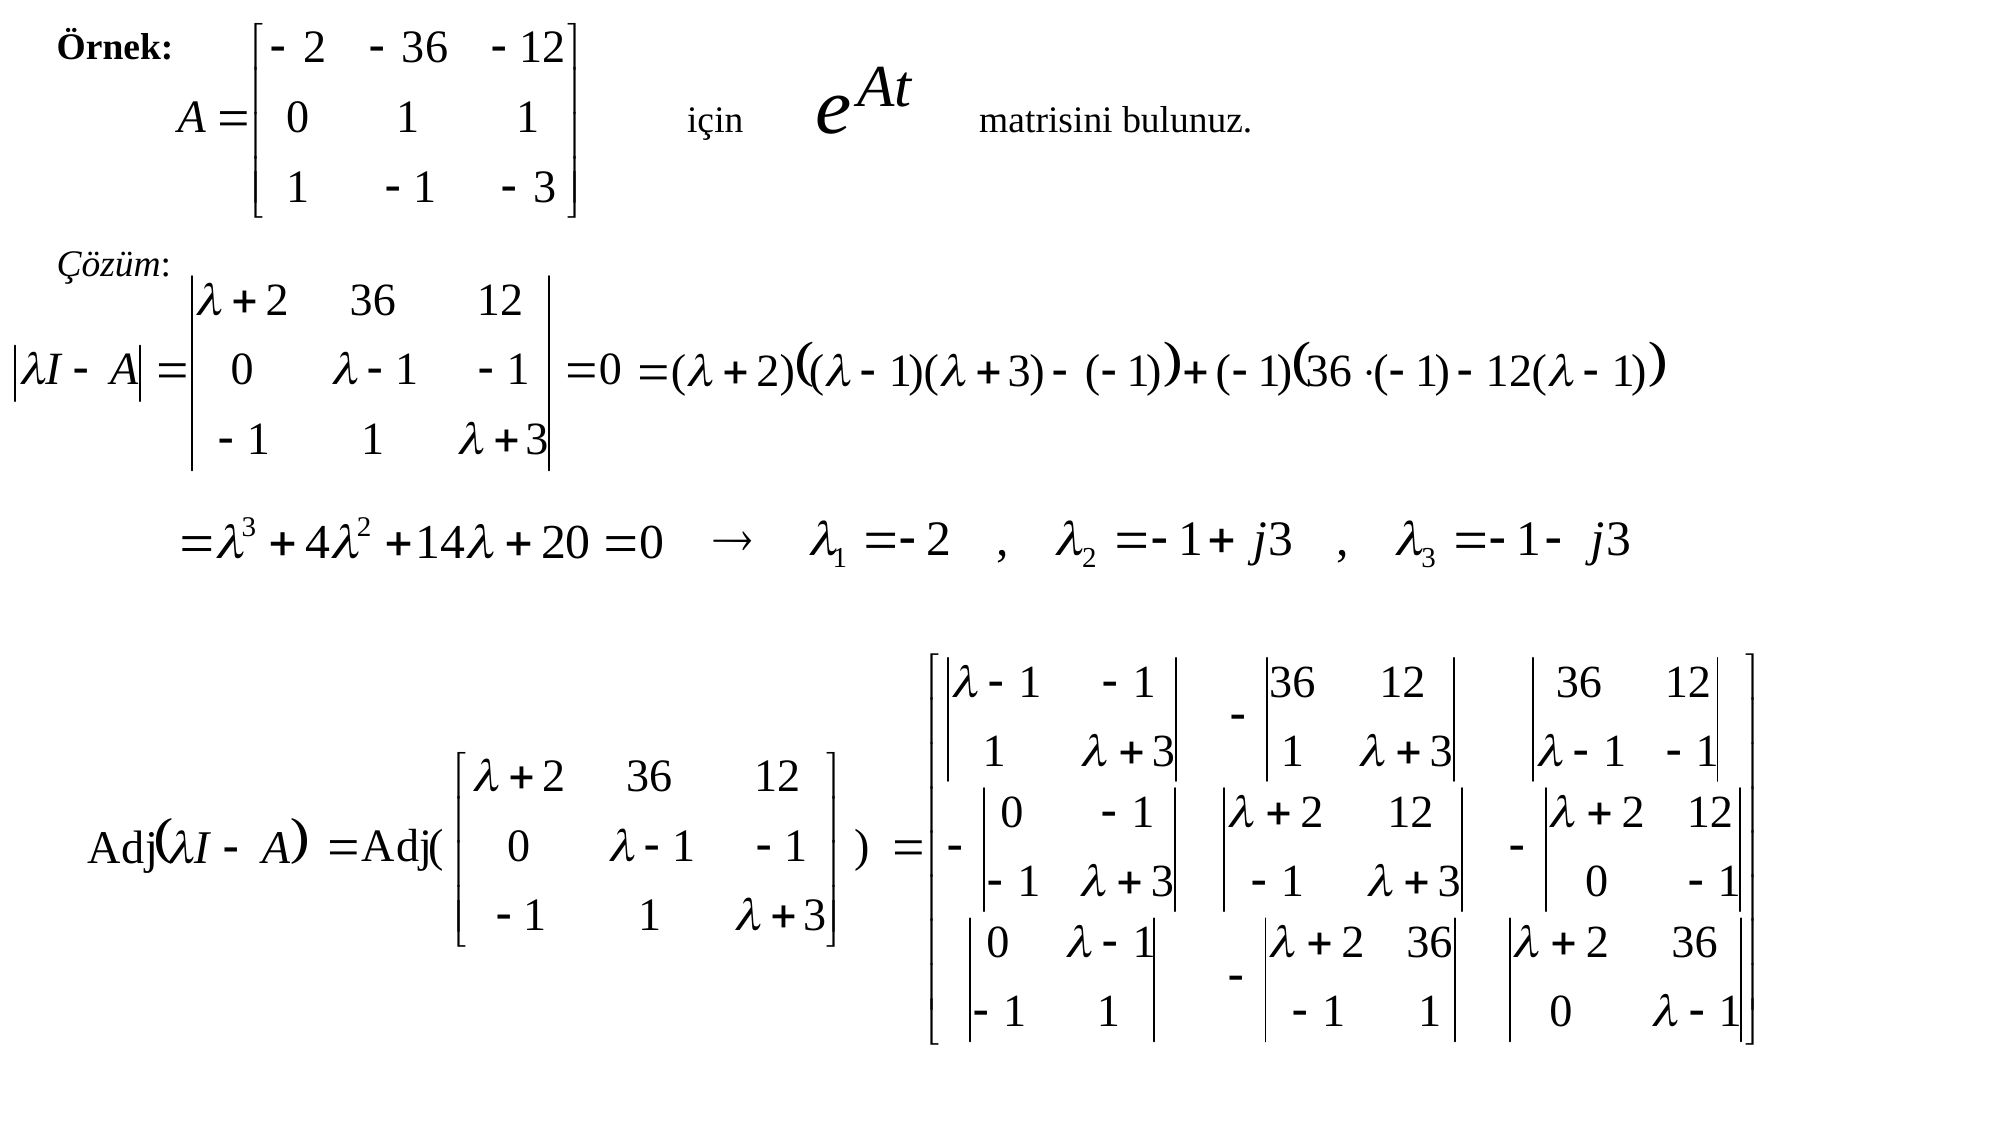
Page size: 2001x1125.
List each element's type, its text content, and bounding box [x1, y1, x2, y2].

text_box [883, 645, 1771, 1054]
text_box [170, 505, 672, 571]
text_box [628, 340, 1670, 407]
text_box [6, 265, 629, 482]
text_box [807, 53, 925, 149]
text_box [318, 741, 877, 958]
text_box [707, 505, 1637, 581]
text_box Çözüm: [41, 228, 196, 265]
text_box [166, 12, 594, 230]
text_box Örnek: [41, 11, 189, 75]
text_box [80, 816, 313, 883]
text_box için [672, 87, 769, 148]
text_box matrisini bulunuz. [964, 87, 1268, 148]
